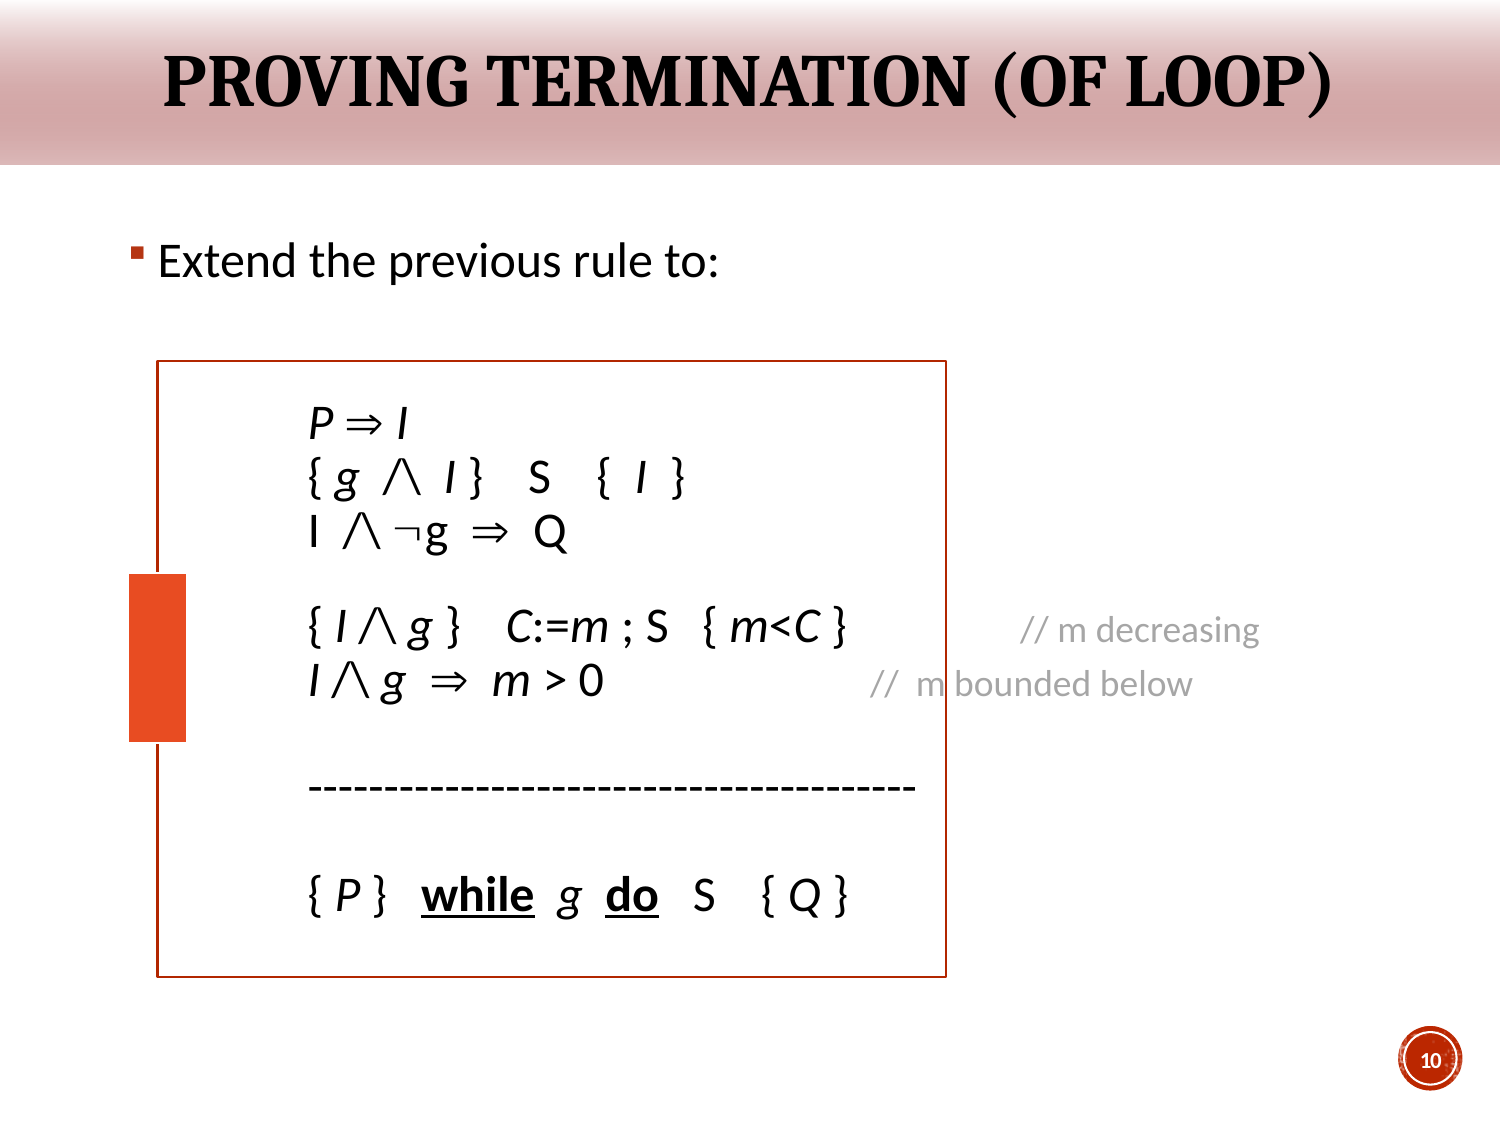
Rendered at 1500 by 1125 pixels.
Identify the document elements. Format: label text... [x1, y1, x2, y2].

text_box [156, 360, 947, 978]
text_box [127, 572, 188, 744]
list Extend the previous rule to: P  I { g /\ I } S { I } I /\ g  Q { I /\ g } C:=m ; S { m<C } // m decreasing I /\ g  m > 0 // m bounded below ---------------------------------------- { P } while g do S { Q } [112, 227, 1381, 1089]
slide_number 10 [1391, 1028, 1471, 1089]
title Proving termination (of loop) [0, 0, 1500, 165]
